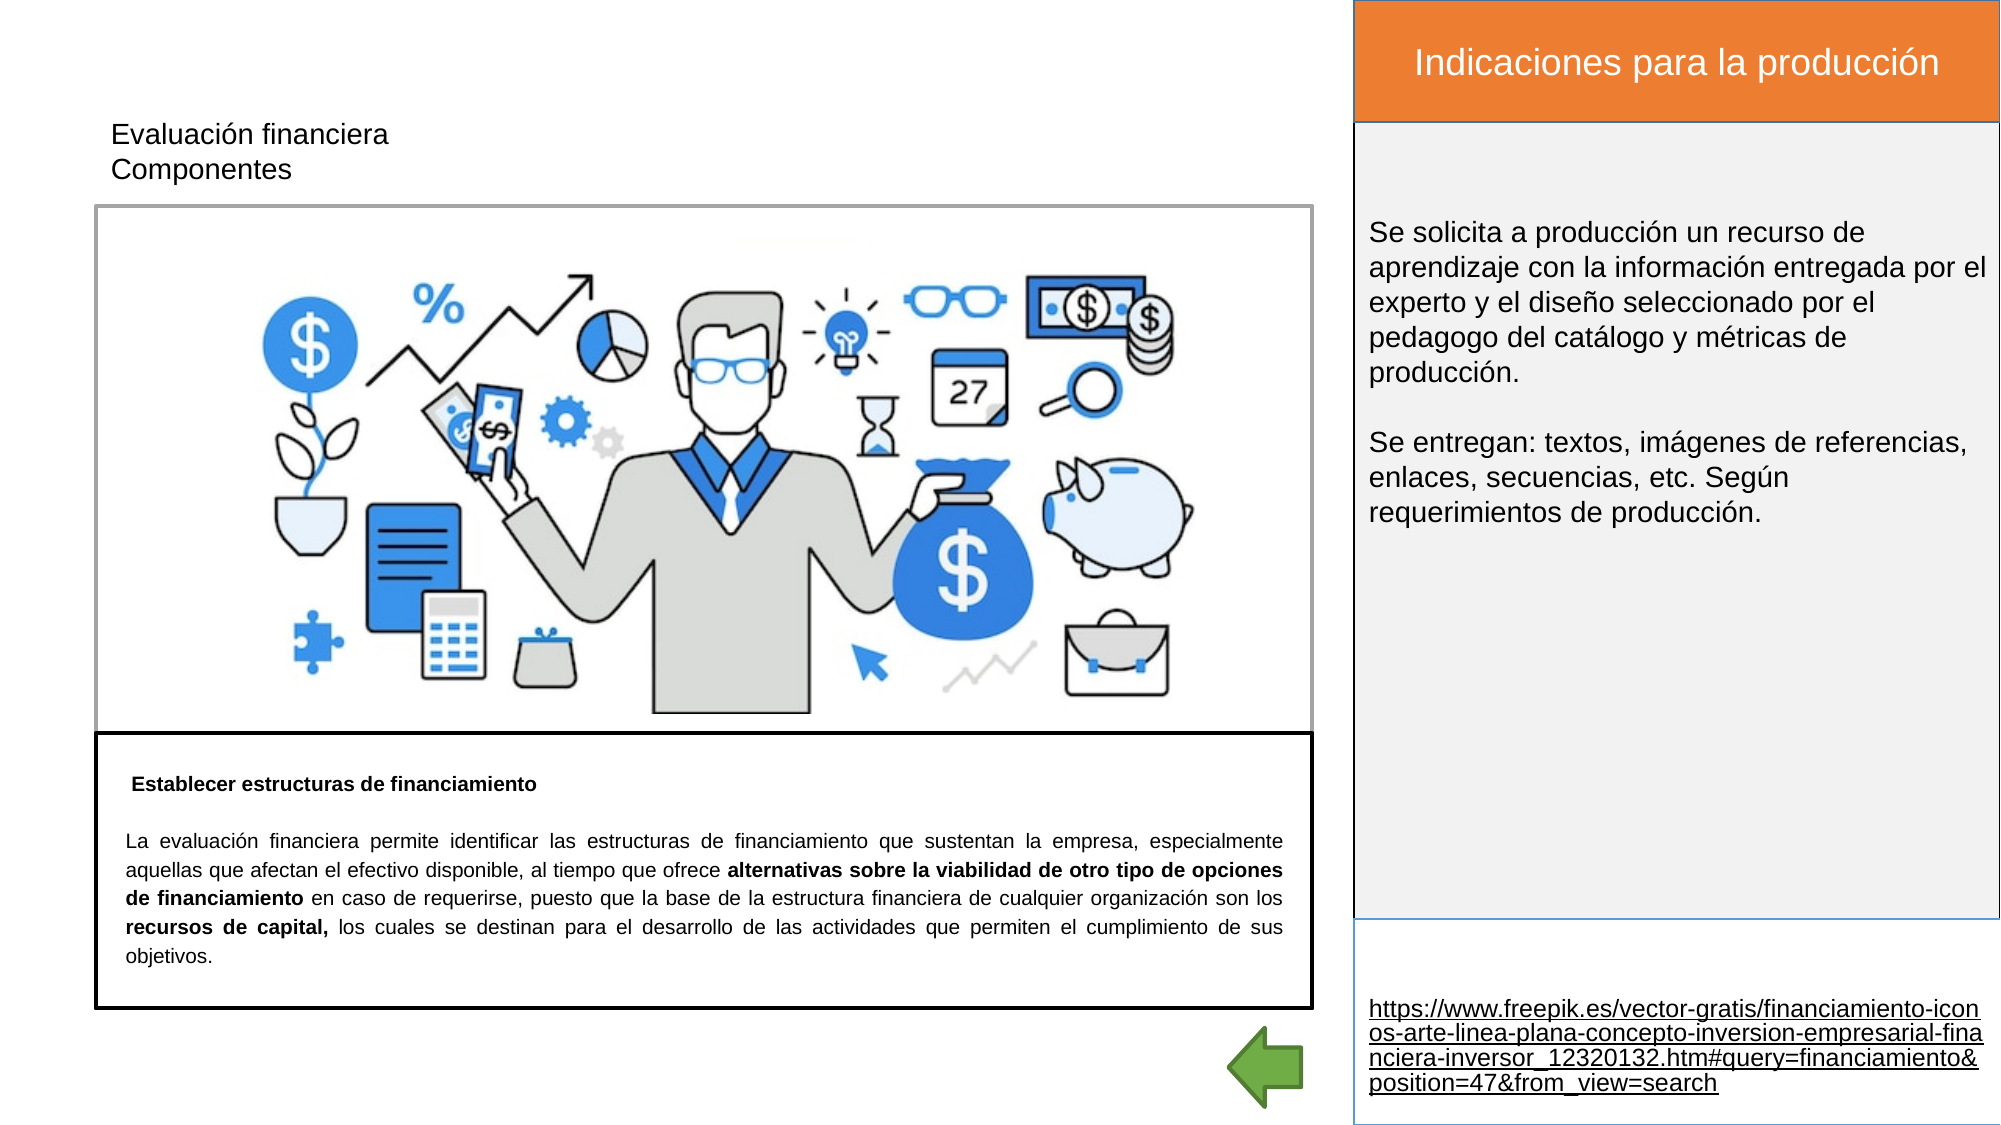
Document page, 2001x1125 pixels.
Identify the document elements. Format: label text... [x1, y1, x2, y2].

text_box [1228, 1027, 1302, 1107]
text_box [95, 733, 1313, 1009]
text_box Se solicita a producción un recurso de aprendizaje con la información entregada por el experto y el diseño seleccionado por el pedagogo del catálogo y métricas de producción. Se entregan: textos, imágenes de referencias, enlaces, secuencias, etc. Según requerimientos de producción. [1353, 206, 2000, 701]
text_box Establecer estructuras de financiamiento La evaluación financiera permite identificar las estructuras de financiamiento que sustentan la empresa, especialmente aquellas que afectan el efectivo disponible, al tiempo que ofrece alternativas sobre la viabilidad de otro tipo de opciones de financiamiento en caso de requerirse, puesto que la base de la estructura financiera de cualquier organización son los recursos de capital, los cuales se destinan para el desarrollo de las actividades que permiten el cumplimiento de sus objetivos. [95, 713, 1299, 983]
text_box Evaluación financiera Componentes [95, 108, 406, 194]
text_box [1353, 122, 2000, 206]
text_box [1353, 701, 2000, 918]
text_box https://www.freepik.es/vector-gratis/financiamiento-iconos-arte-linea-plana-concepto-inversion-empresarial-financiera-inversor_12320132.htm#query=financiamiento&position=47&from_view=search [1353, 918, 2000, 1125]
text_box [95, 206, 1313, 733]
picture [233, 237, 1213, 714]
text_box Indicaciones para la producción [1353, 0, 2000, 122]
